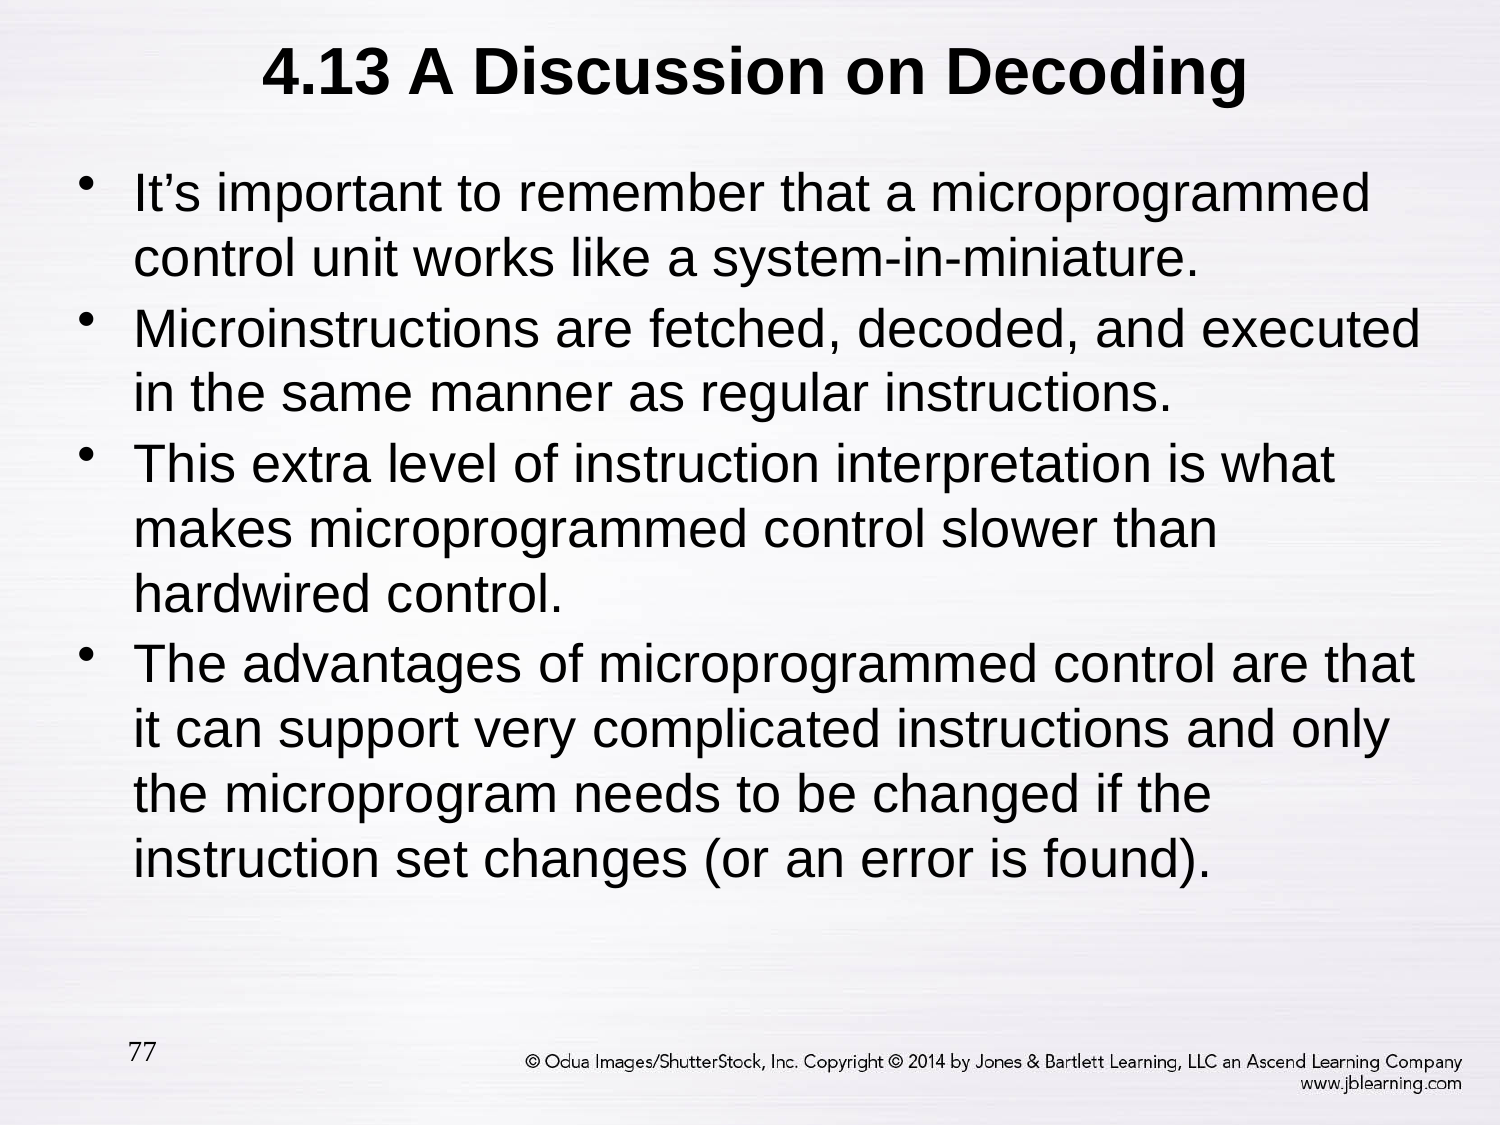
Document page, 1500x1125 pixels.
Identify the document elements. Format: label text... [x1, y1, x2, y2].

picture [0, 0, 1500, 1125]
list It’s important to remember that a microprogrammed control unit works like a system-in-miniature. Microinstructions are fetched, decoded, and executed in the same manner as regular instructions. This extra level of instruction interpretation is what makes microprogrammed control slower than hardwired control. The advantages of microprogrammed control are that it can support very complicated instructions and only the microprogram needs to be changed if the instruction set changes (or an error is found). [62, 149, 1450, 913]
text_box 4.13 A Discussion on Decoding [187, 22, 1325, 113]
slide_number 77 [112, 1025, 425, 1100]
